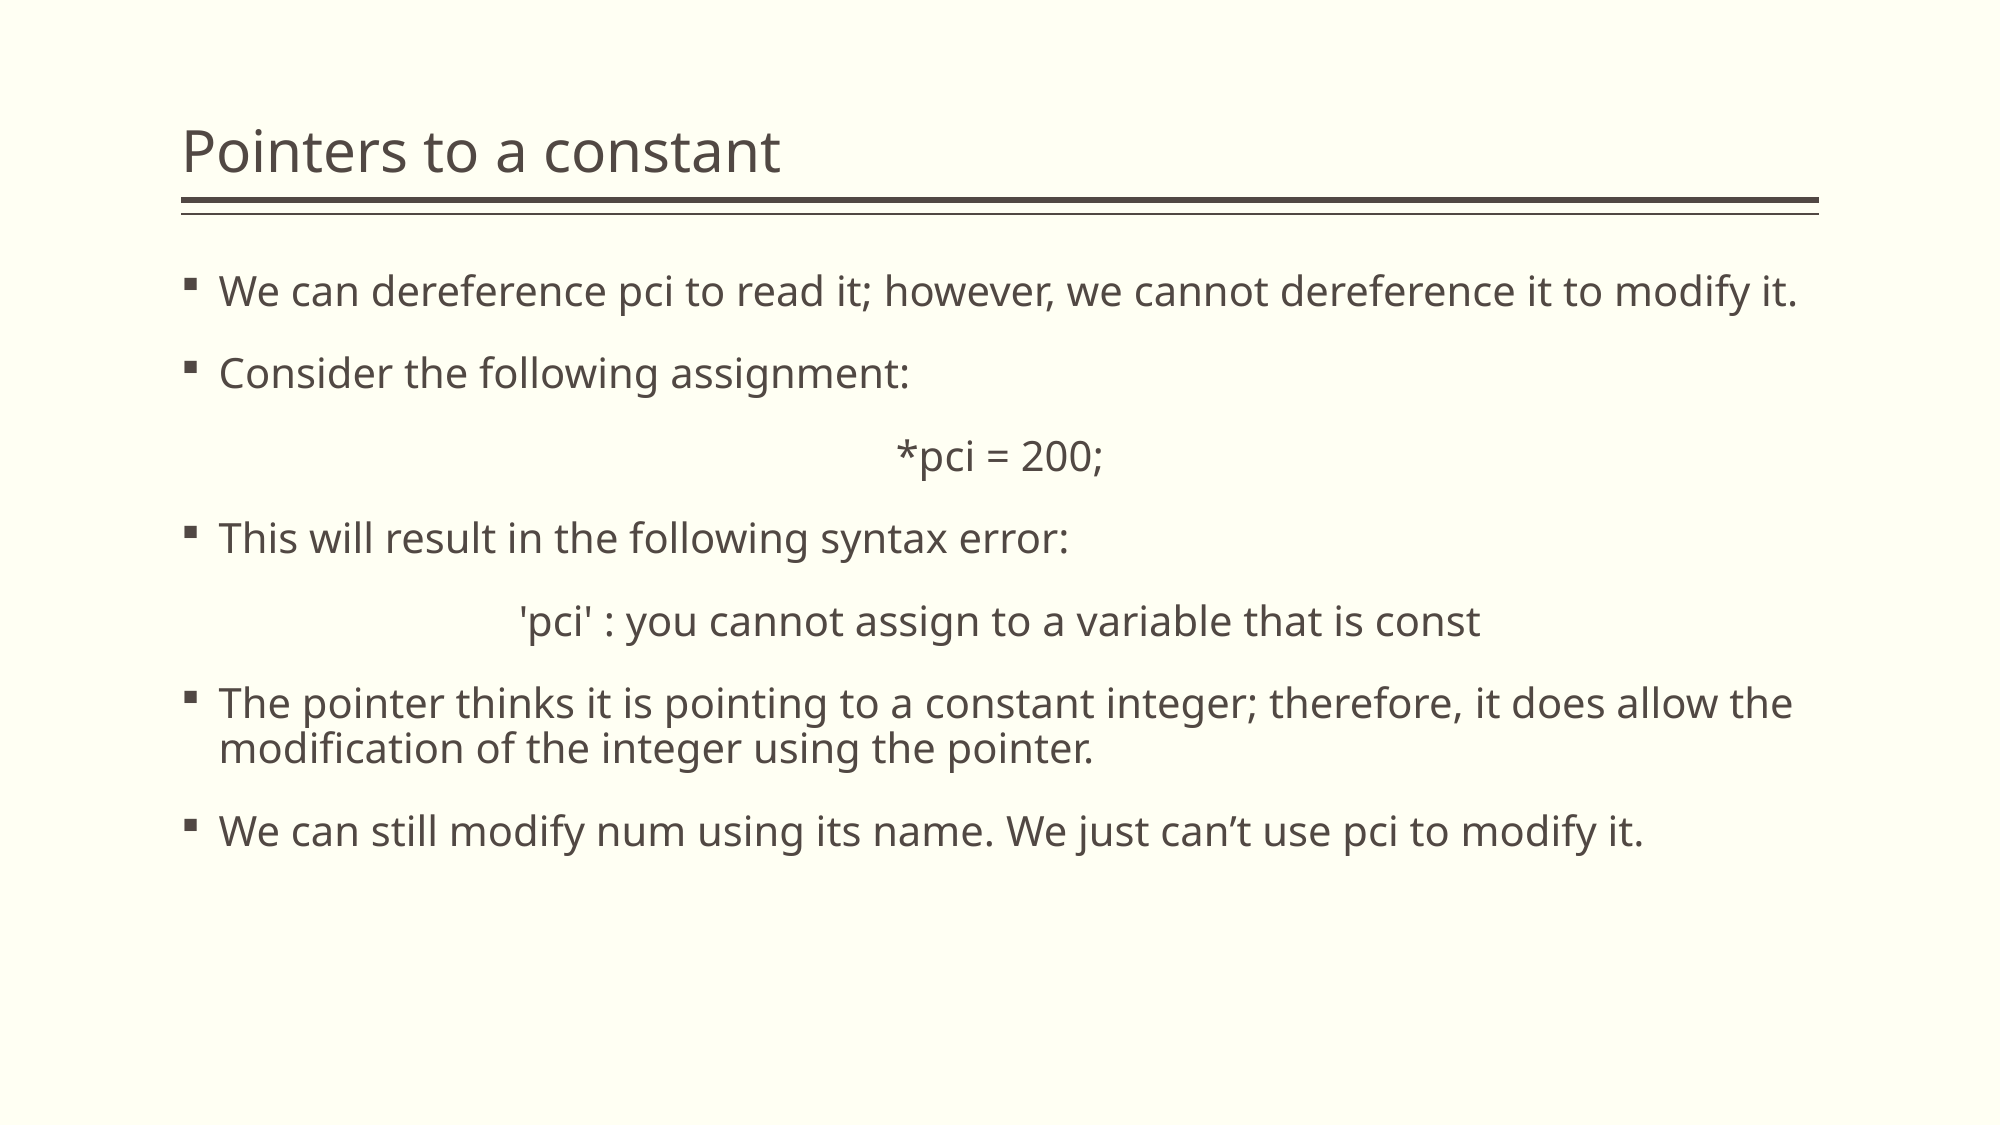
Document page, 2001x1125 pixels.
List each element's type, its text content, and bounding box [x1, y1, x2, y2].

title Pointers to a constant [181, 12, 1819, 193]
list We can dereference pci to read it; however, we cannot dereference it to modify it. Consider the following assignment: *pci = 200; This will result in the following syntax error: 'pci' : you cannot assign to a variable that is const The pointer thinks it is pointing to a constant integer; therefore, it does allow the modification of the integer using the pointer. We can still modify num using its name. We just can’t use pci to modify it. [181, 262, 1819, 1013]
